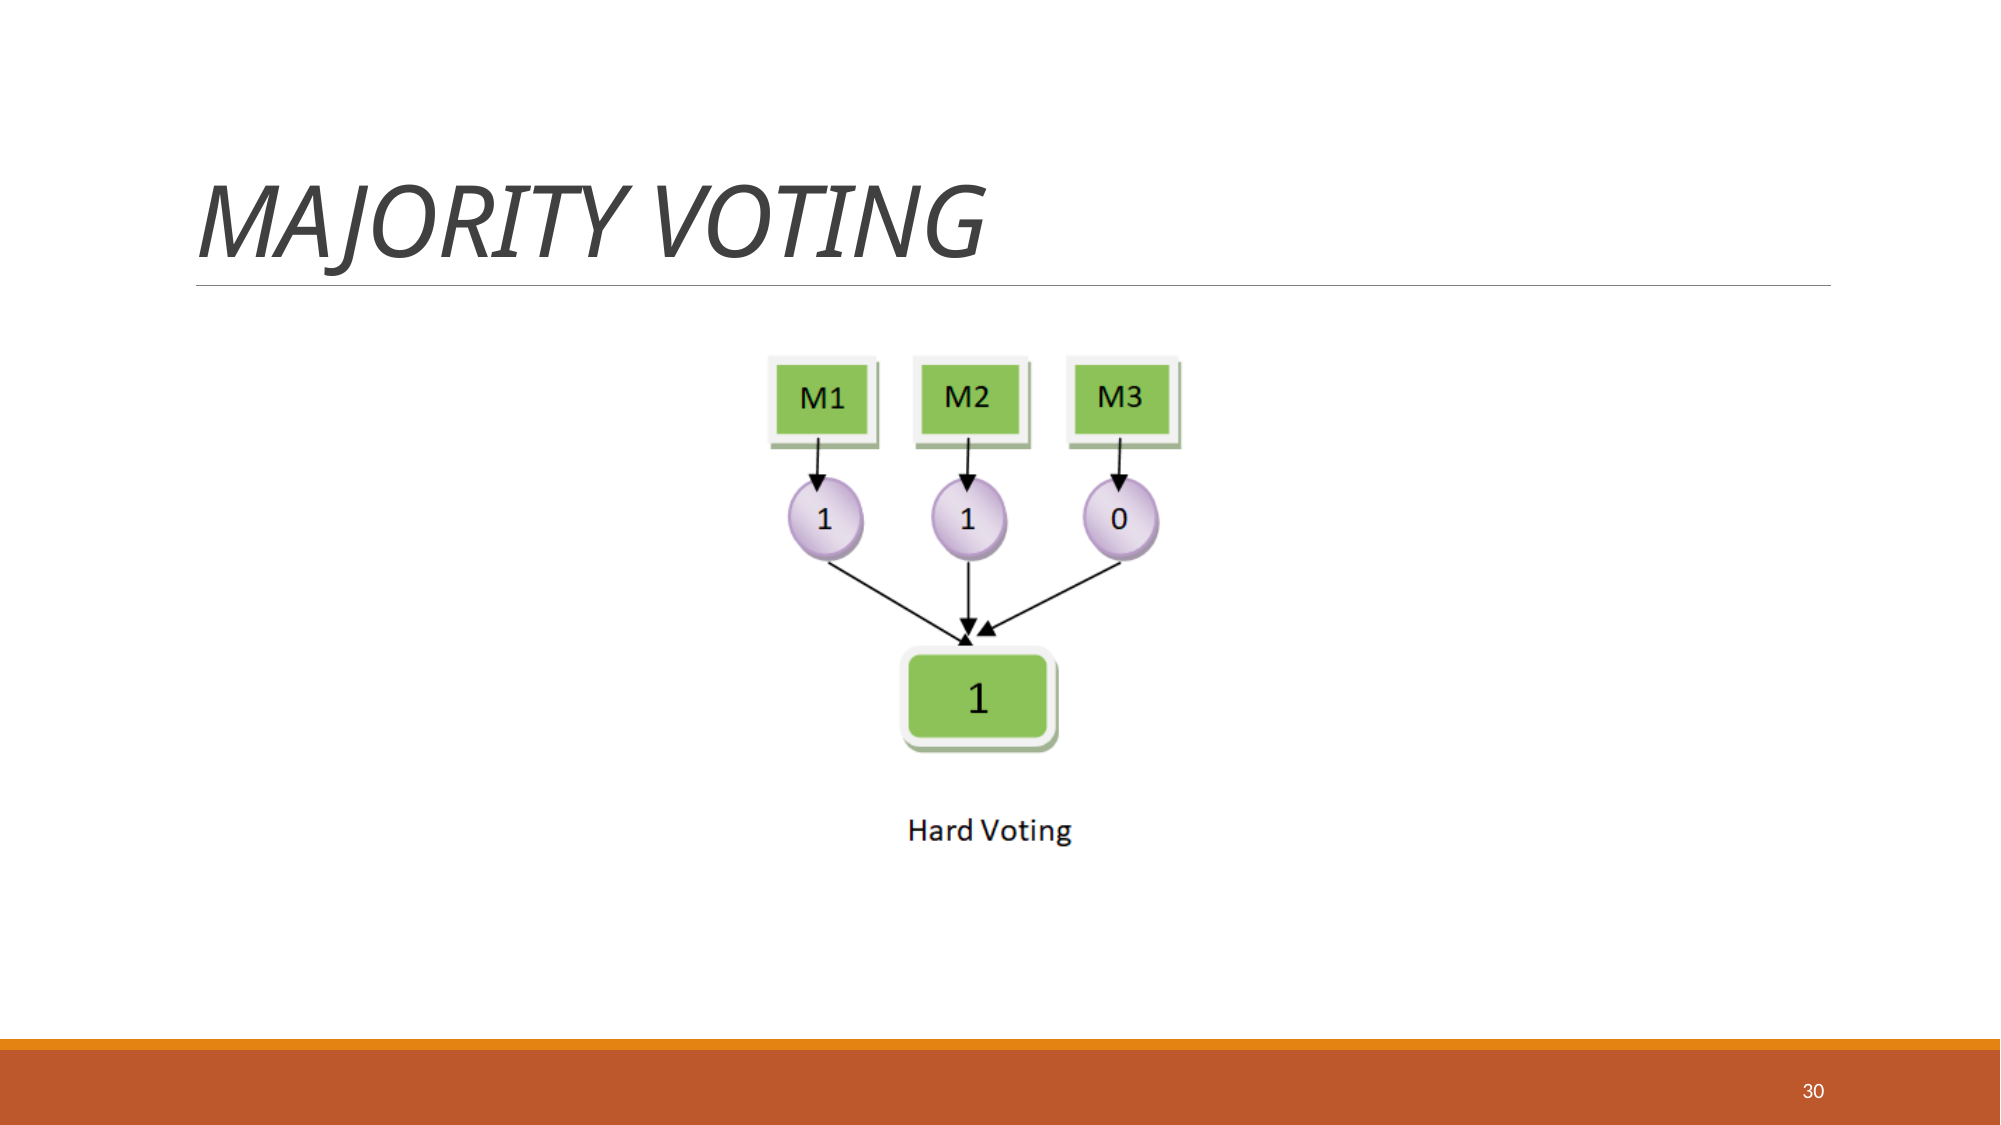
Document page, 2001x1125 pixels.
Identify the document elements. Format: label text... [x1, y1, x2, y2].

title MAJORITY VOTING [180, 47, 1830, 285]
slide_number 30 [1624, 1059, 1840, 1120]
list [710, 302, 1299, 964]
